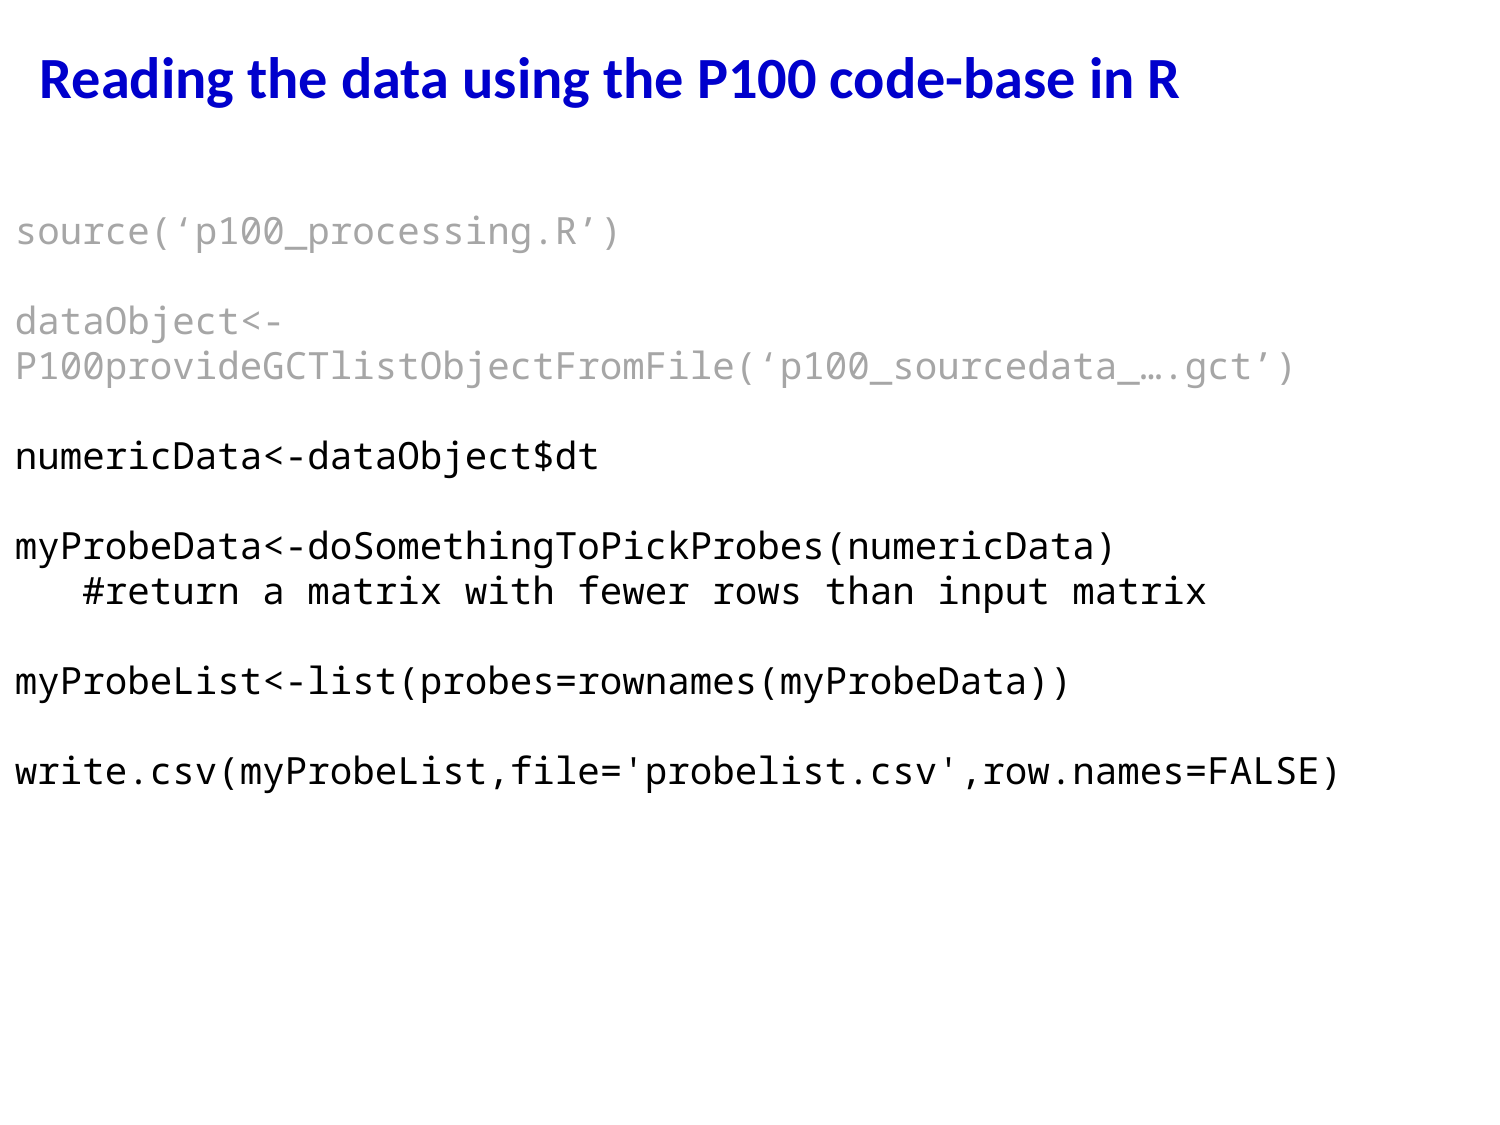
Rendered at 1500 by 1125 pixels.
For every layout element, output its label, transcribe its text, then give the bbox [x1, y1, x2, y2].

text_box source(‘p100_processing.R’) dataObject<-P100provideGCTlistObjectFromFile(‘p100_sourcedata_….gct’) numericData<-dataObject$dt myProbeData<-doSomethingToPickProbes(numericData) #return a matrix with fewer rows than input matrix myProbeList<-list(probes=rownames(myProbeData)) write.csv(myProbeList,file='probelist.csv',row.names=FALSE) [0, 199, 1500, 800]
title Reading the data using the P100 code-base in R [24, 12, 1475, 138]
